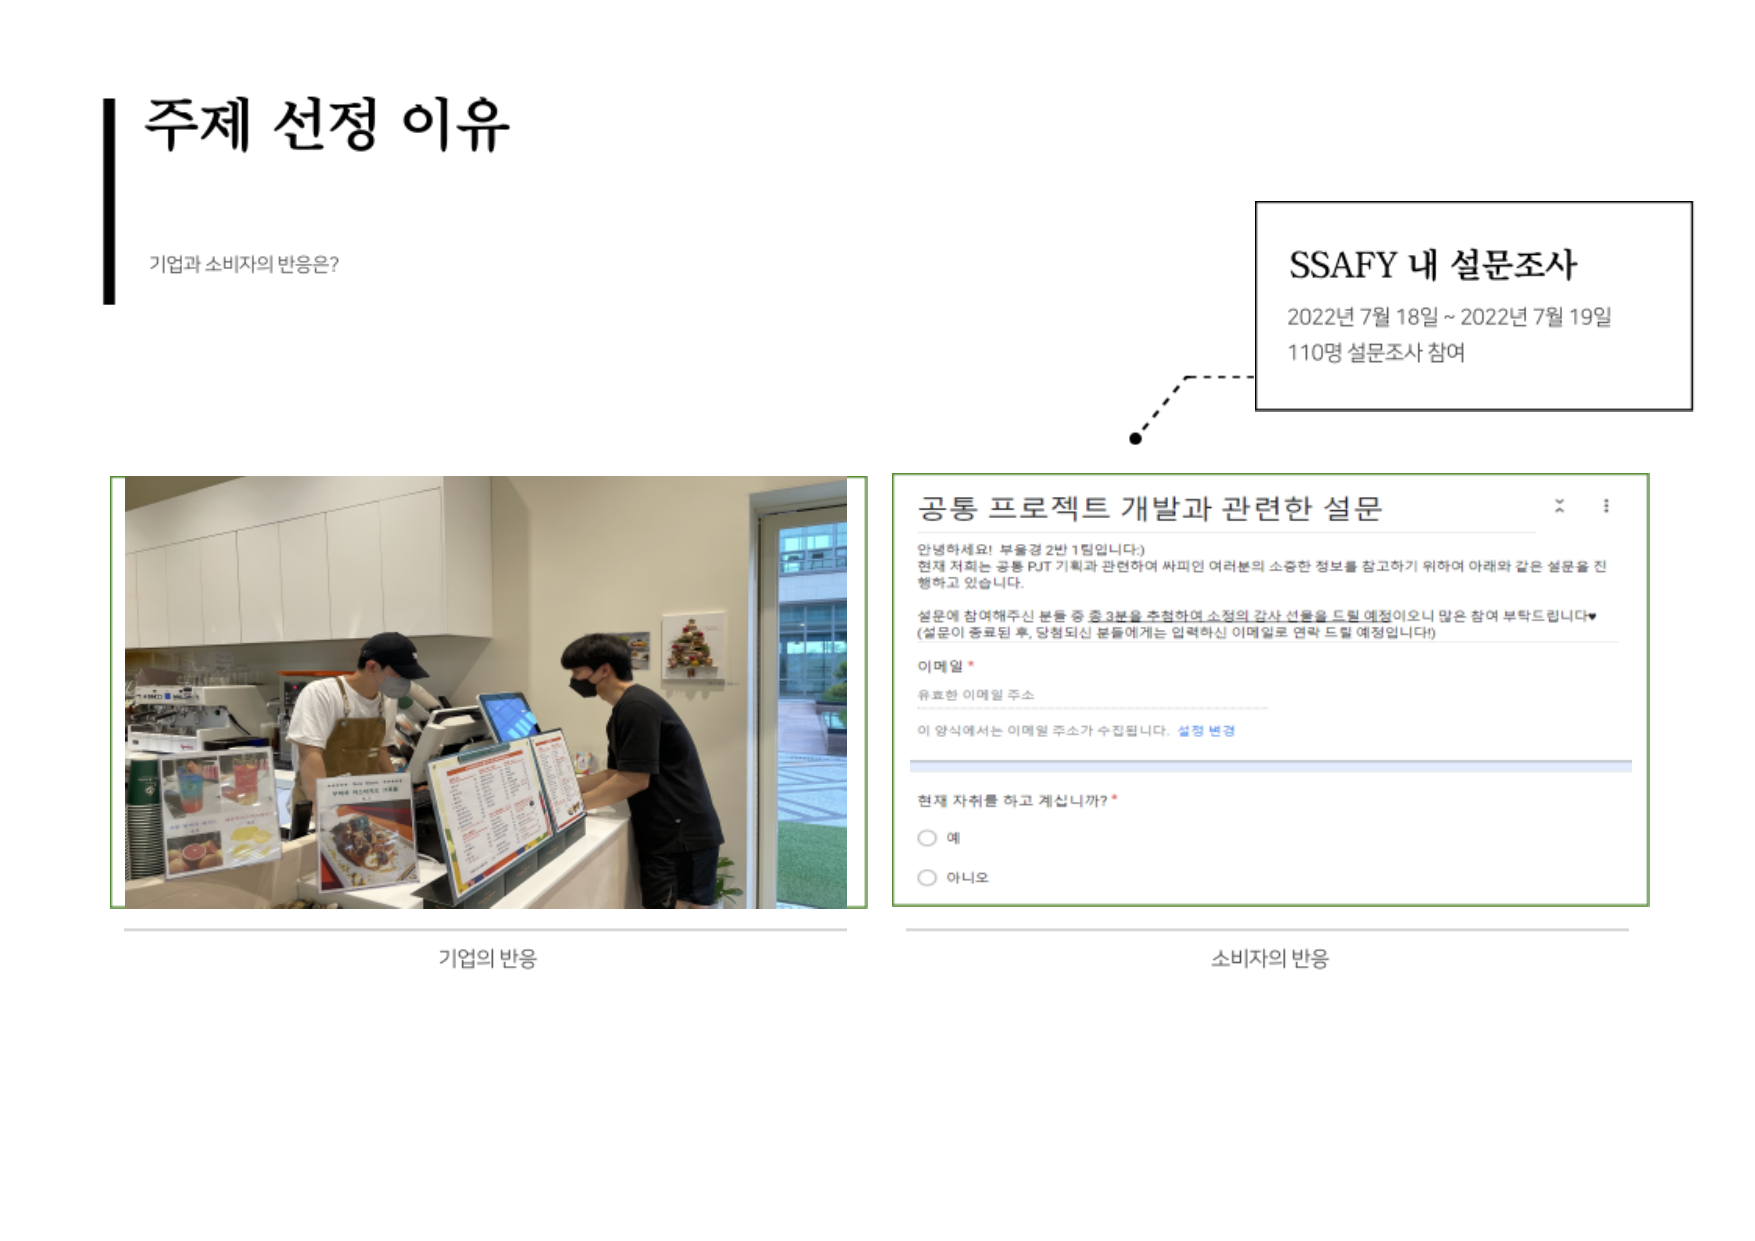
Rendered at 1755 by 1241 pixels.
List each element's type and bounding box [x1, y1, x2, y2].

text_box [906, 927, 1629, 934]
picture [87, 225, 131, 304]
picture [146, 249, 349, 290]
picture [1284, 235, 1623, 380]
picture [121, 942, 549, 982]
picture [134, 72, 538, 197]
text_box [1254, 201, 1695, 412]
text_box [110, 475, 124, 909]
text_box [848, 475, 868, 909]
text_box [124, 927, 847, 934]
text_box [125, 475, 847, 909]
picture [904, 942, 1340, 982]
picture [87, 99, 131, 178]
text_box [892, 473, 1651, 907]
text_box [910, 482, 1632, 898]
text_box [5, 178, 212, 225]
text_box [1129, 374, 1254, 445]
